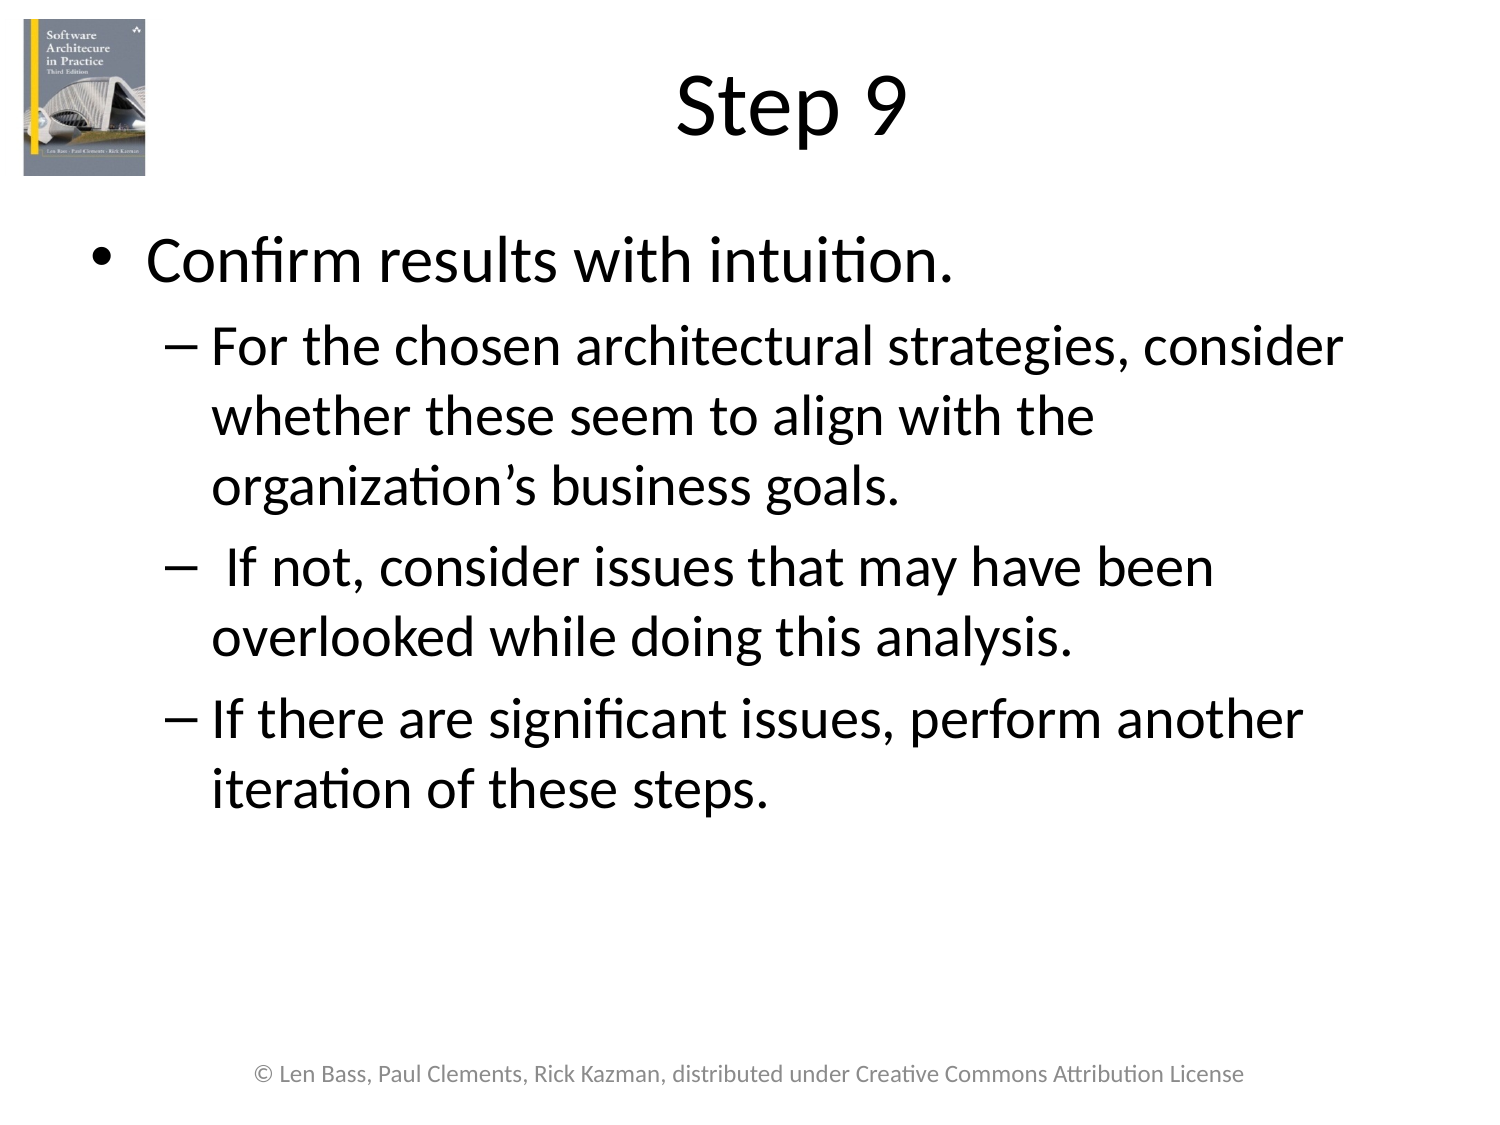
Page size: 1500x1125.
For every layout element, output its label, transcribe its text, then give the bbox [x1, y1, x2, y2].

picture [5, 19, 163, 176]
list Confirm results with intuition. For the chosen architectural strategies, consider whether these seem to align with the organization’s business goals. If not, consider issues that may have been overlooked while doing this analysis. If there are significant issues, perform another iteration of these steps. [75, 208, 1425, 1005]
title Step 9 [159, 45, 1425, 173]
footer © Len Bass, Paul Clements, Rick Kazman, distributed under Creative Commons Attribution License [230, 1042, 1270, 1103]
